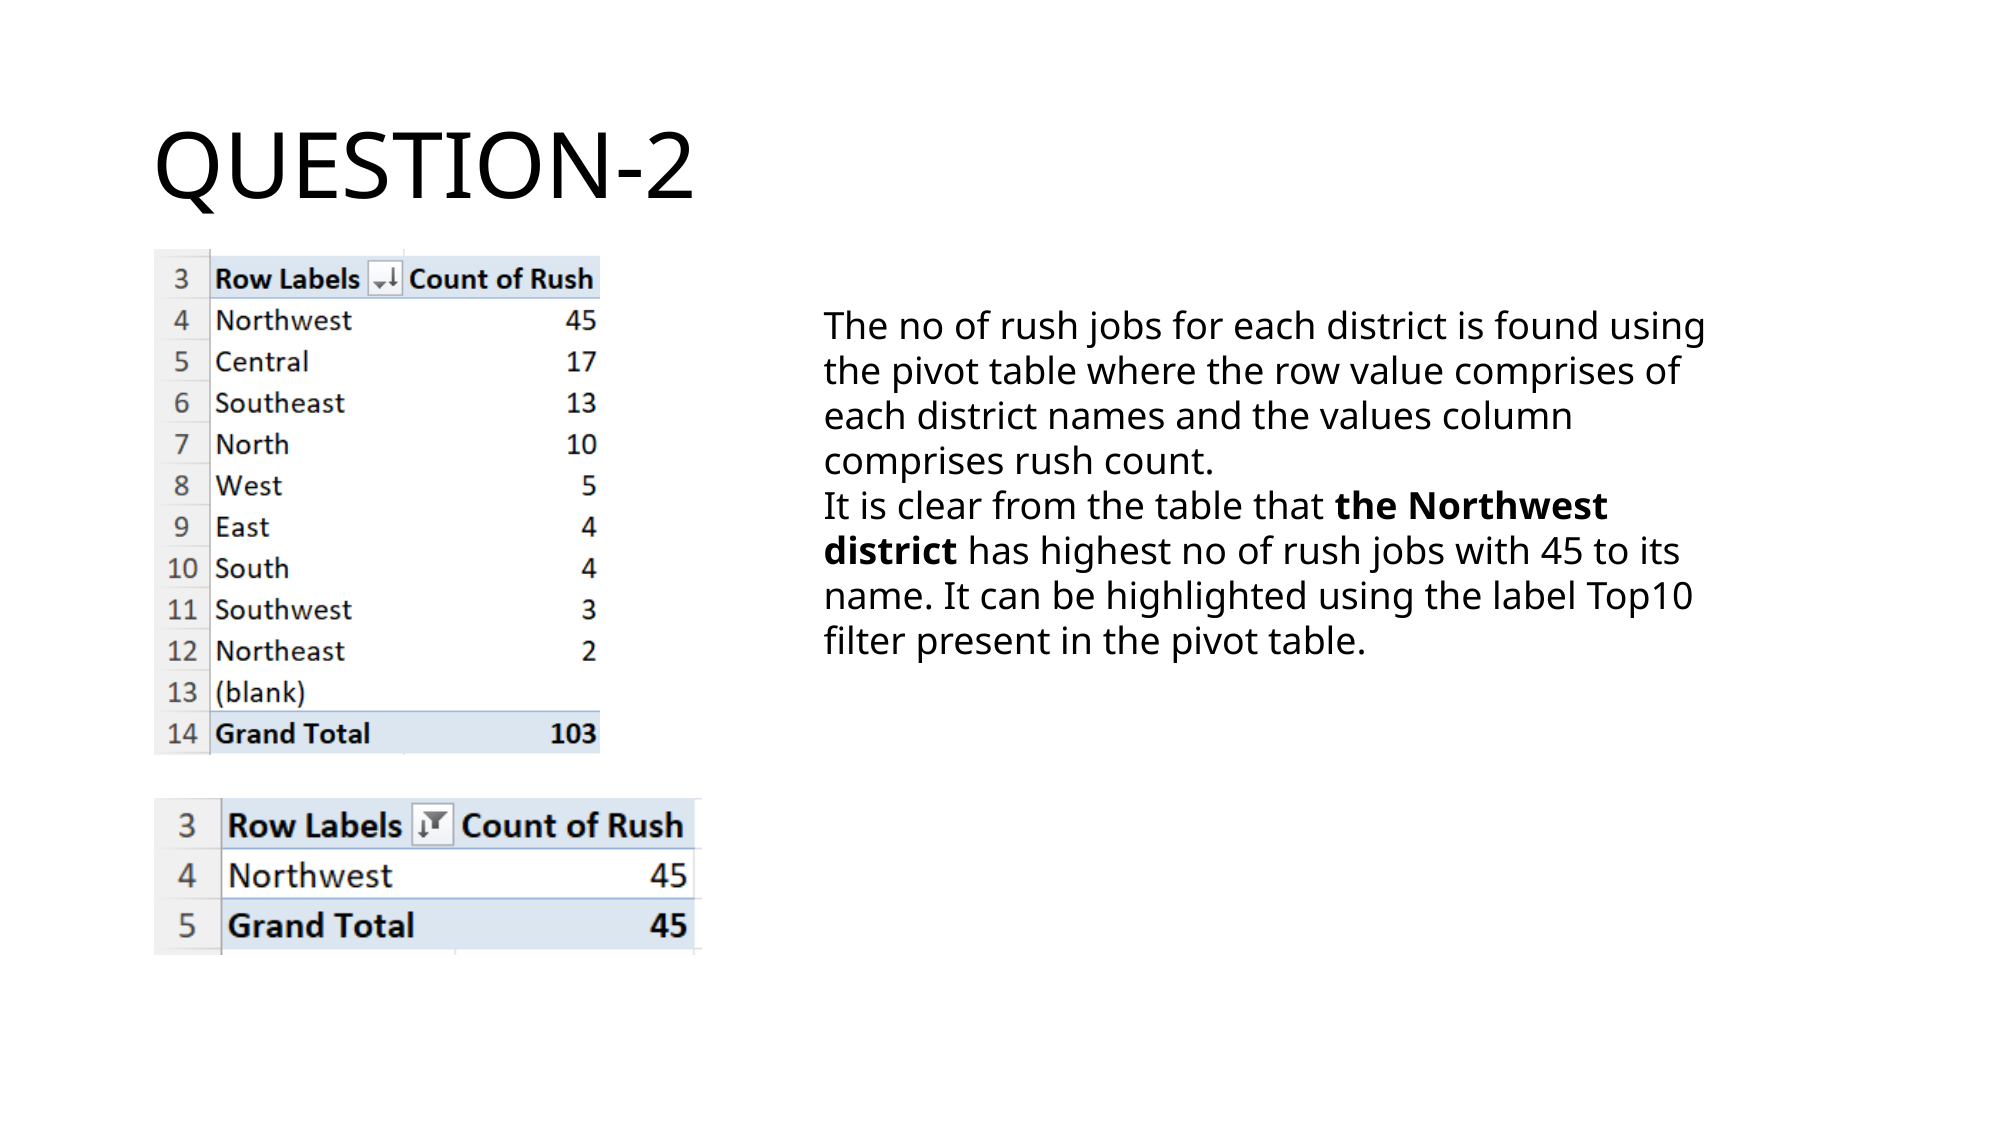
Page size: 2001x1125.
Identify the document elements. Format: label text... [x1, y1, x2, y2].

text_box The no of rush jobs for each district is found using the pivot table where the row value comprises of each district names and the values column comprises rush count. It is clear from the table that the Northwest district has highest no of rush jobs with 45 to its name. It can be highlighted using the label Top10 filter present in the pivot table. [808, 294, 1740, 670]
title QUESTION-2 [137, 59, 1863, 278]
picture [154, 248, 601, 756]
picture [154, 798, 703, 956]
